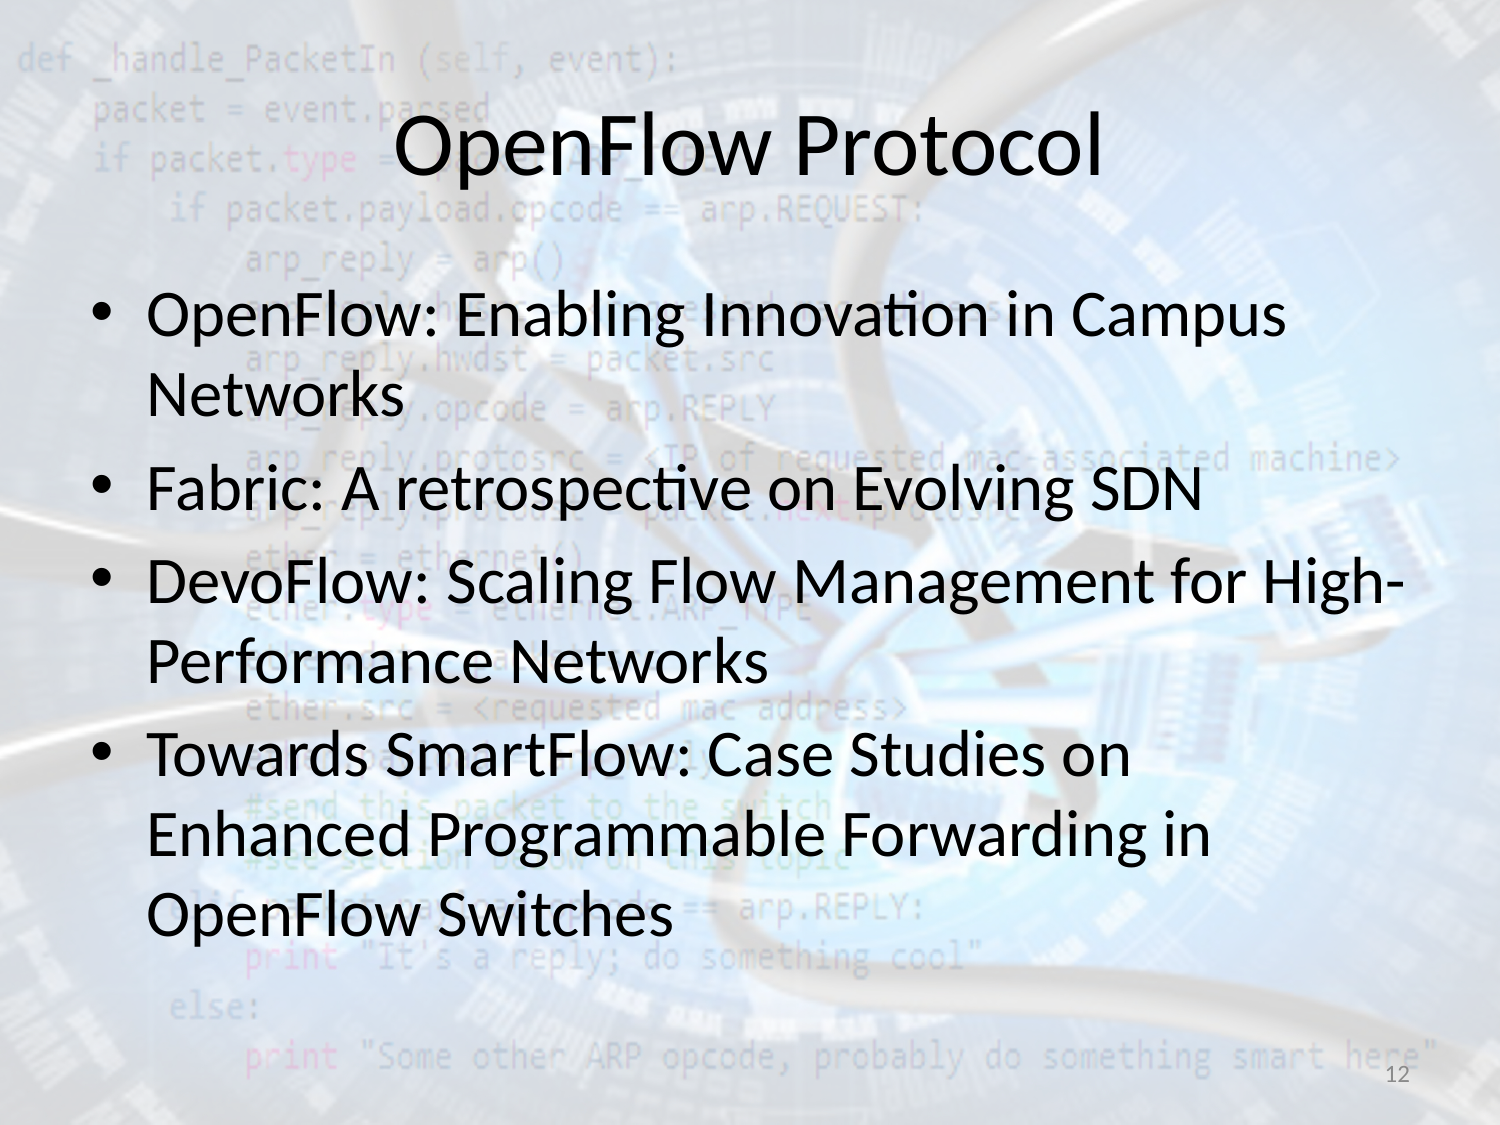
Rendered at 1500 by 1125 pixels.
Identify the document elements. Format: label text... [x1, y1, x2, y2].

slide_number 12 [1074, 1042, 1425, 1103]
title OpenFlow Protocol [75, 45, 1425, 233]
list OpenFlow: Enabling Innovation in Campus Networks Fabric: A retrospective on Evolving SDN DevoFlow: Scaling Flow Management for High-Performance Networks Towards SmartFlow: Case Studies on Enhanced Programmable Forwarding in OpenFlow Switches [75, 262, 1425, 1005]
